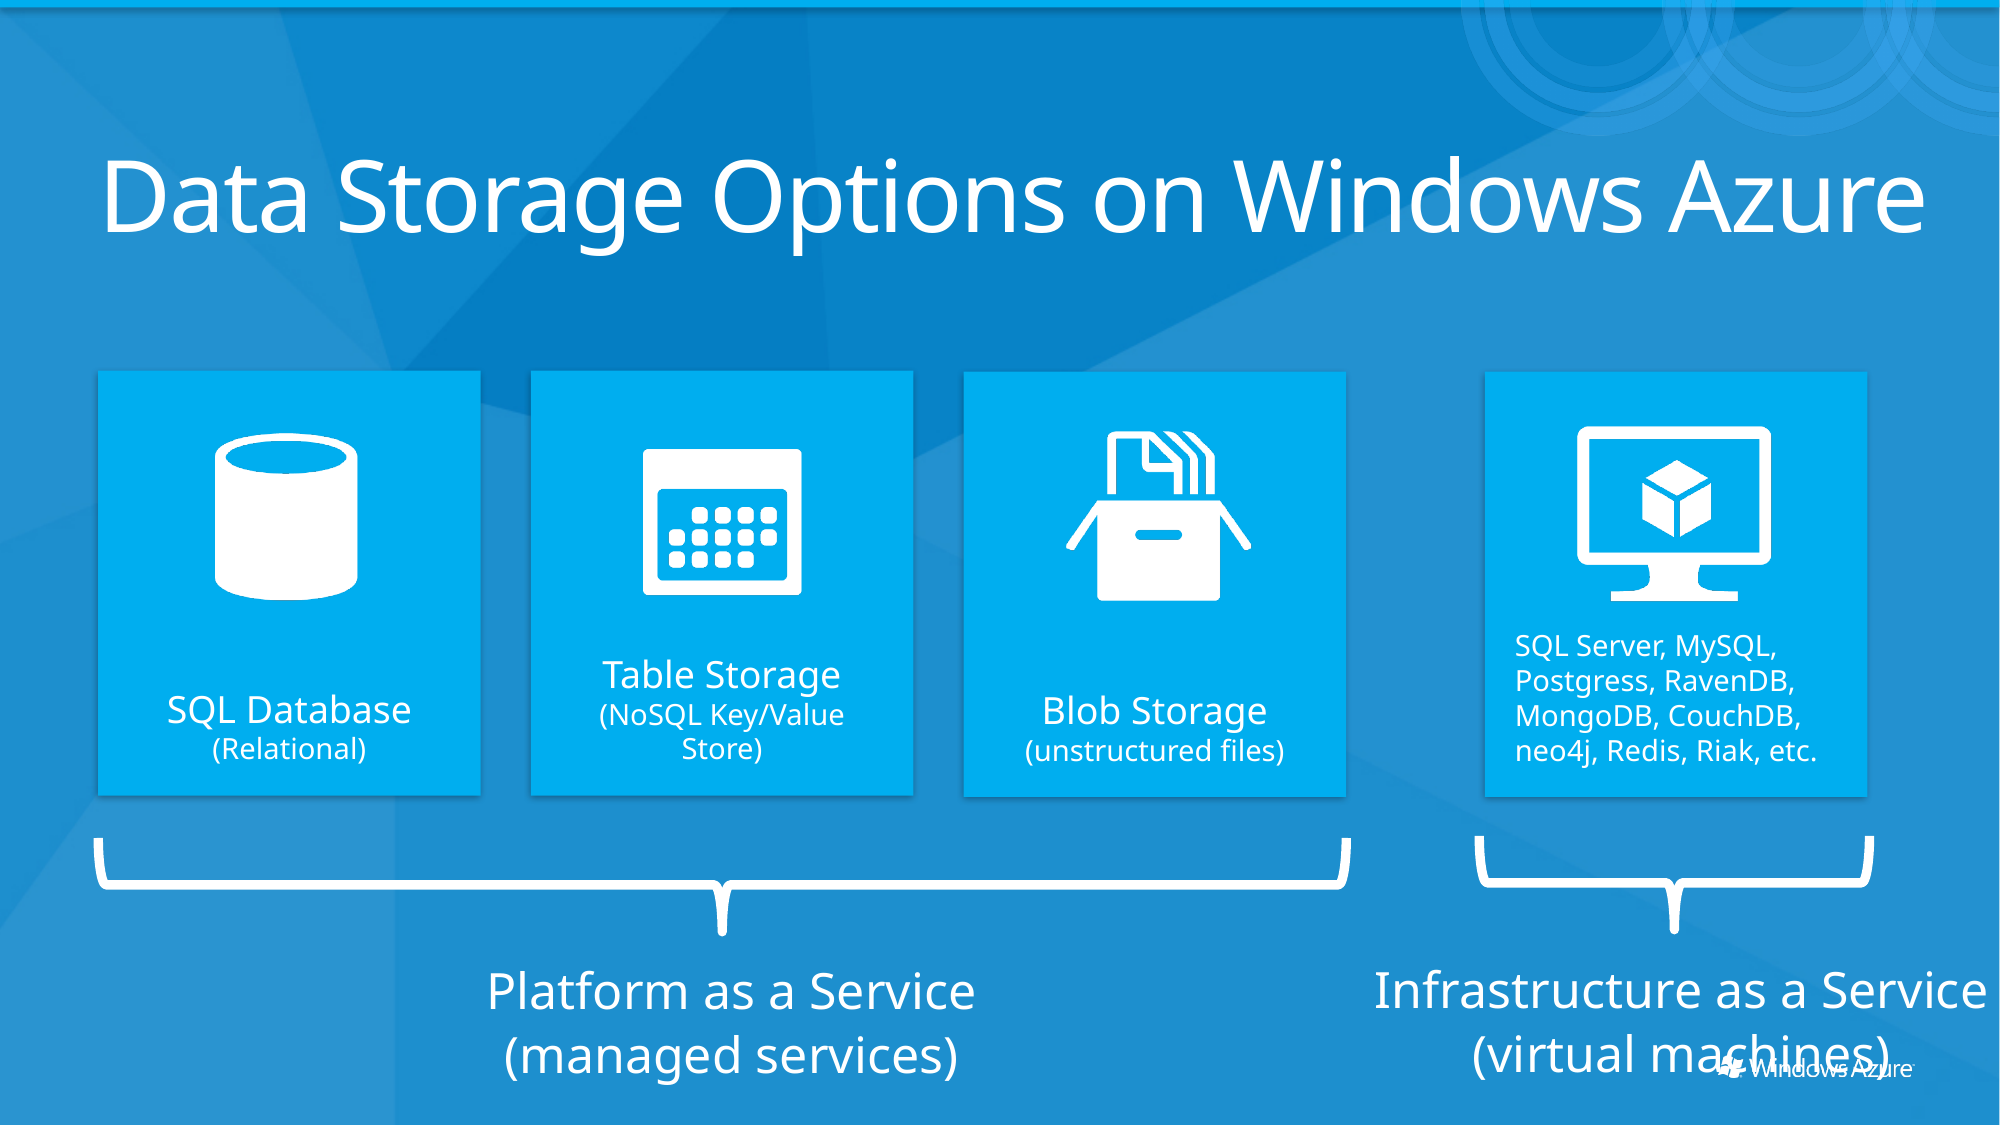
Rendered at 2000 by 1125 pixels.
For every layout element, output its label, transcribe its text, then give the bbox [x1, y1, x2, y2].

text_box SQL Database (Relational) [97, 370, 481, 796]
text_box SQL Server, MySQL, Postgress, RavenDB, MongoDB, CouchDB, neo4j, Redis, Riak, etc. [1484, 371, 1868, 798]
text_box Infrastructure as a Service (virtual machines) [1374, 964, 1989, 1083]
text_box [97, 837, 1348, 933]
text_box Platform as a Service (managed services) [486, 966, 978, 1085]
title Data Storage Options on Windows Azure [98, 145, 1968, 255]
text_box [1478, 835, 1871, 931]
picture [0, 0, 2000, 1125]
text_box Blob Storage (unstructured files) [963, 371, 1347, 798]
text_box Table Storage (NoSQL Key/Value Store) [530, 370, 914, 796]
